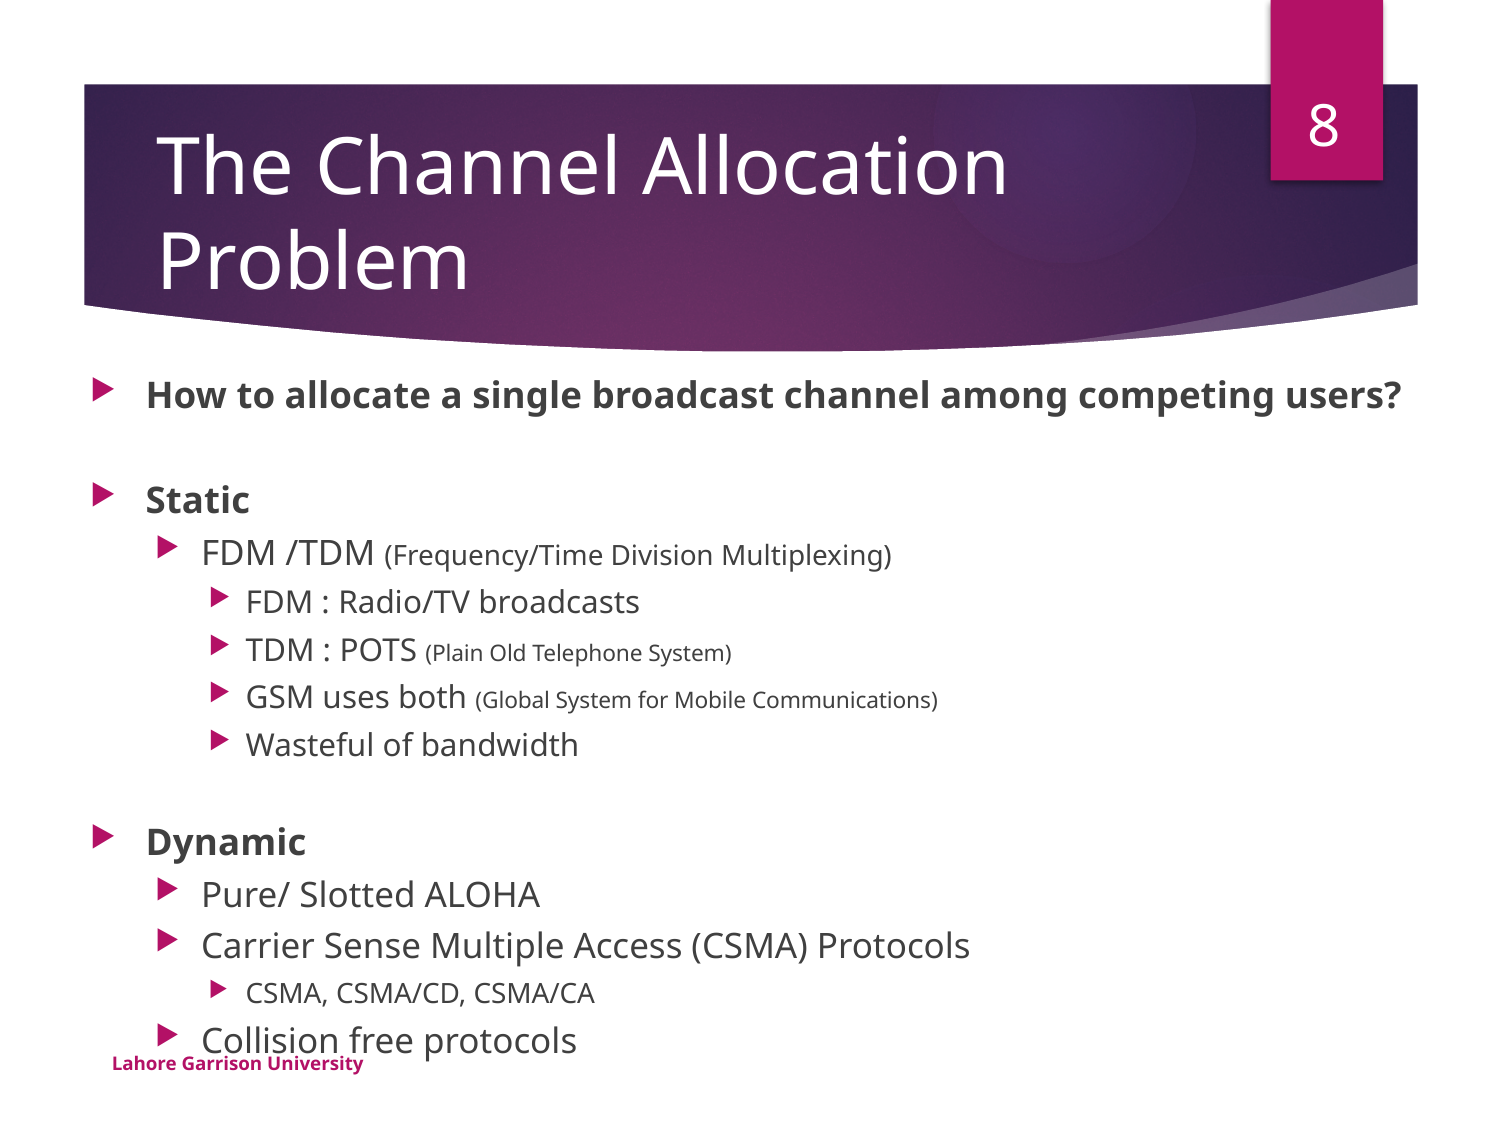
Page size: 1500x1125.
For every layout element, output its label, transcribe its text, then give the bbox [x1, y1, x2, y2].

slide_number 8 [1259, 48, 1390, 175]
list How to allocate a single broadcast channel among competing users? Static FDM /TDM (Frequency/Time Division Multiplexing) FDM : Radio/TV broadcasts TDM : POTS (Plain Old Telephone System) GSM uses both (Global System for Mobile Communications) Wasteful of bandwidth Dynamic Pure/ Slotted ALOHA Carrier Sense Multiple Access (CSMA) Protocols CSMA, CSMA/CD, CSMA/CA Collision free protocols [75, 267, 1425, 1074]
footer Lahore Garrison University [96, 1044, 731, 1082]
title The Channel Allocation Problem [141, 152, 1183, 267]
